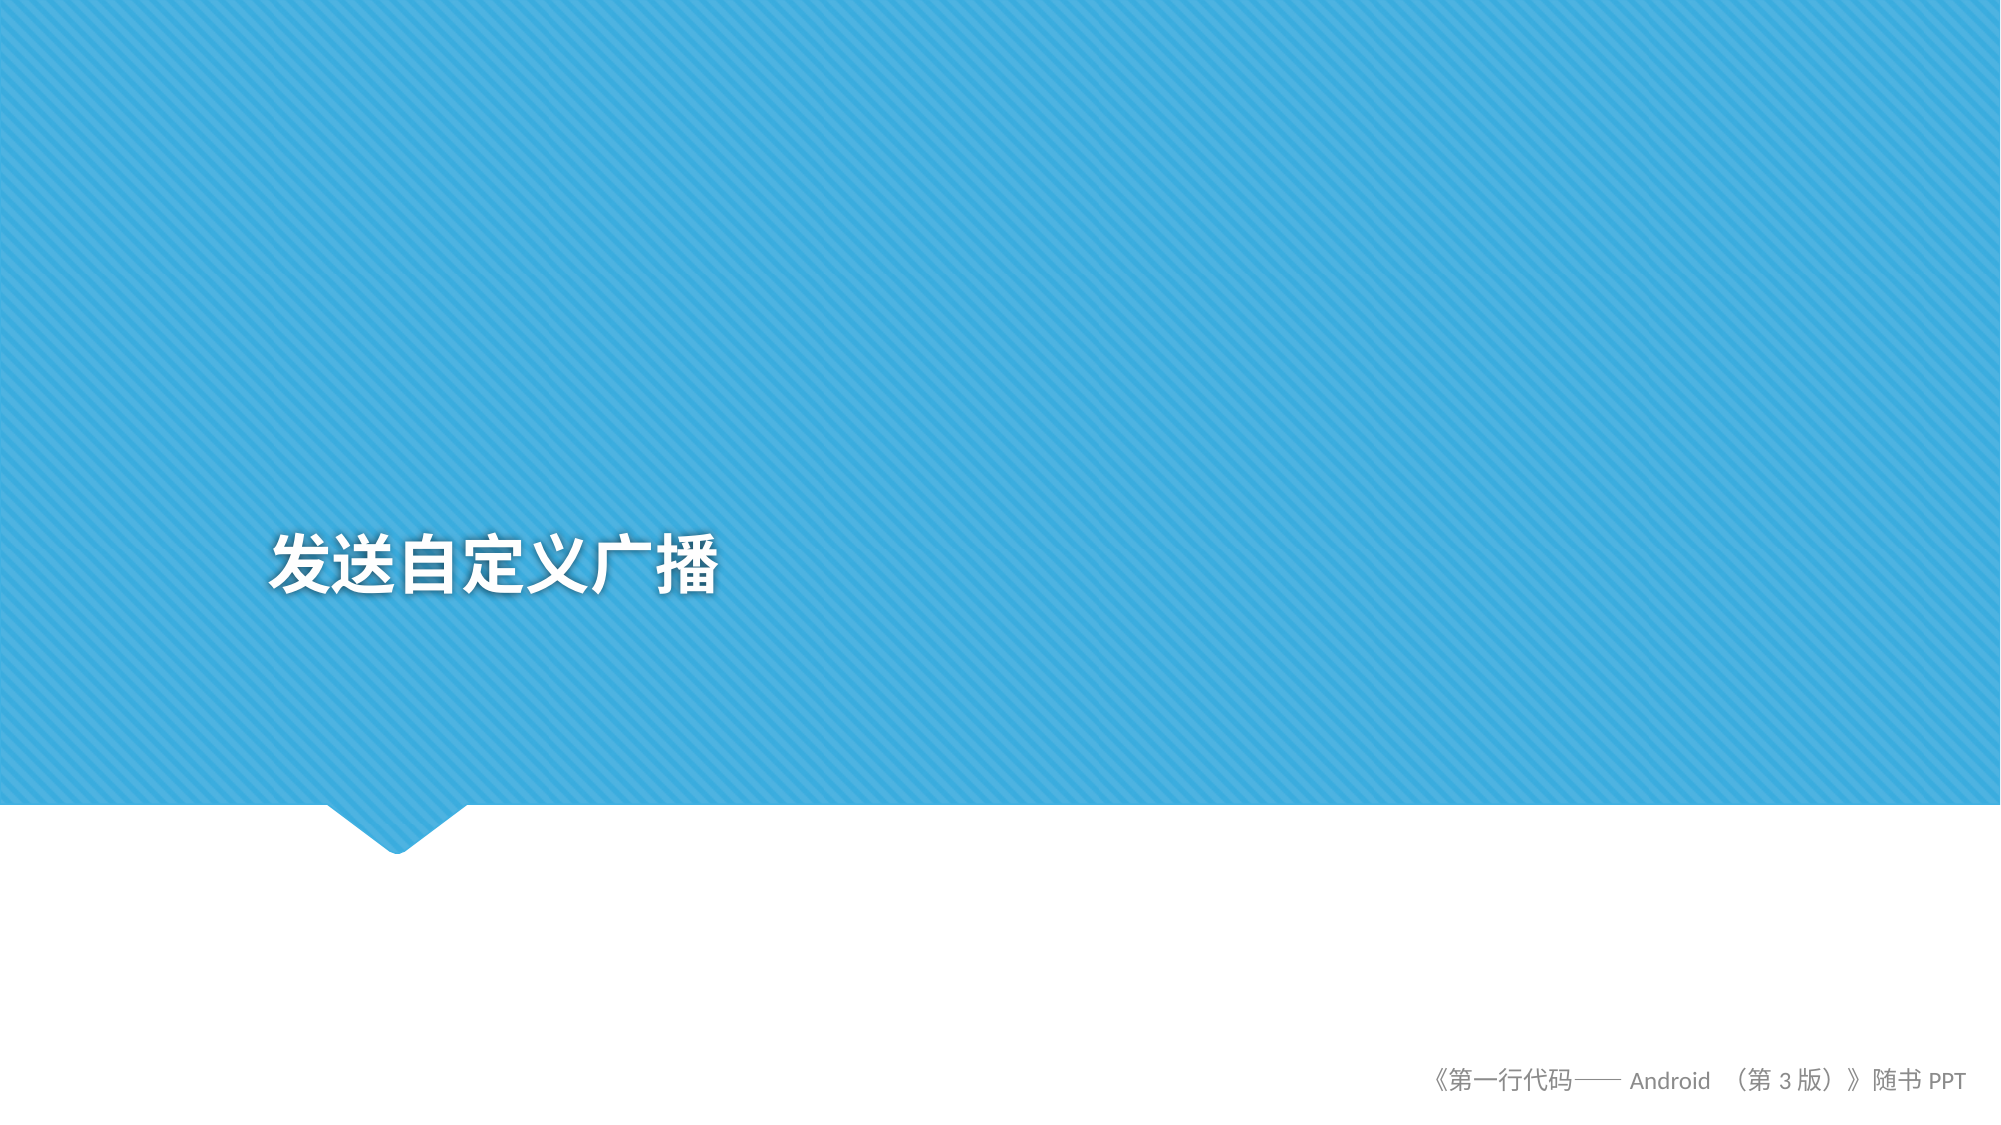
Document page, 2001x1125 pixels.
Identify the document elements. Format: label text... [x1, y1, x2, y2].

title 发送自定义广播 [251, 515, 1748, 610]
